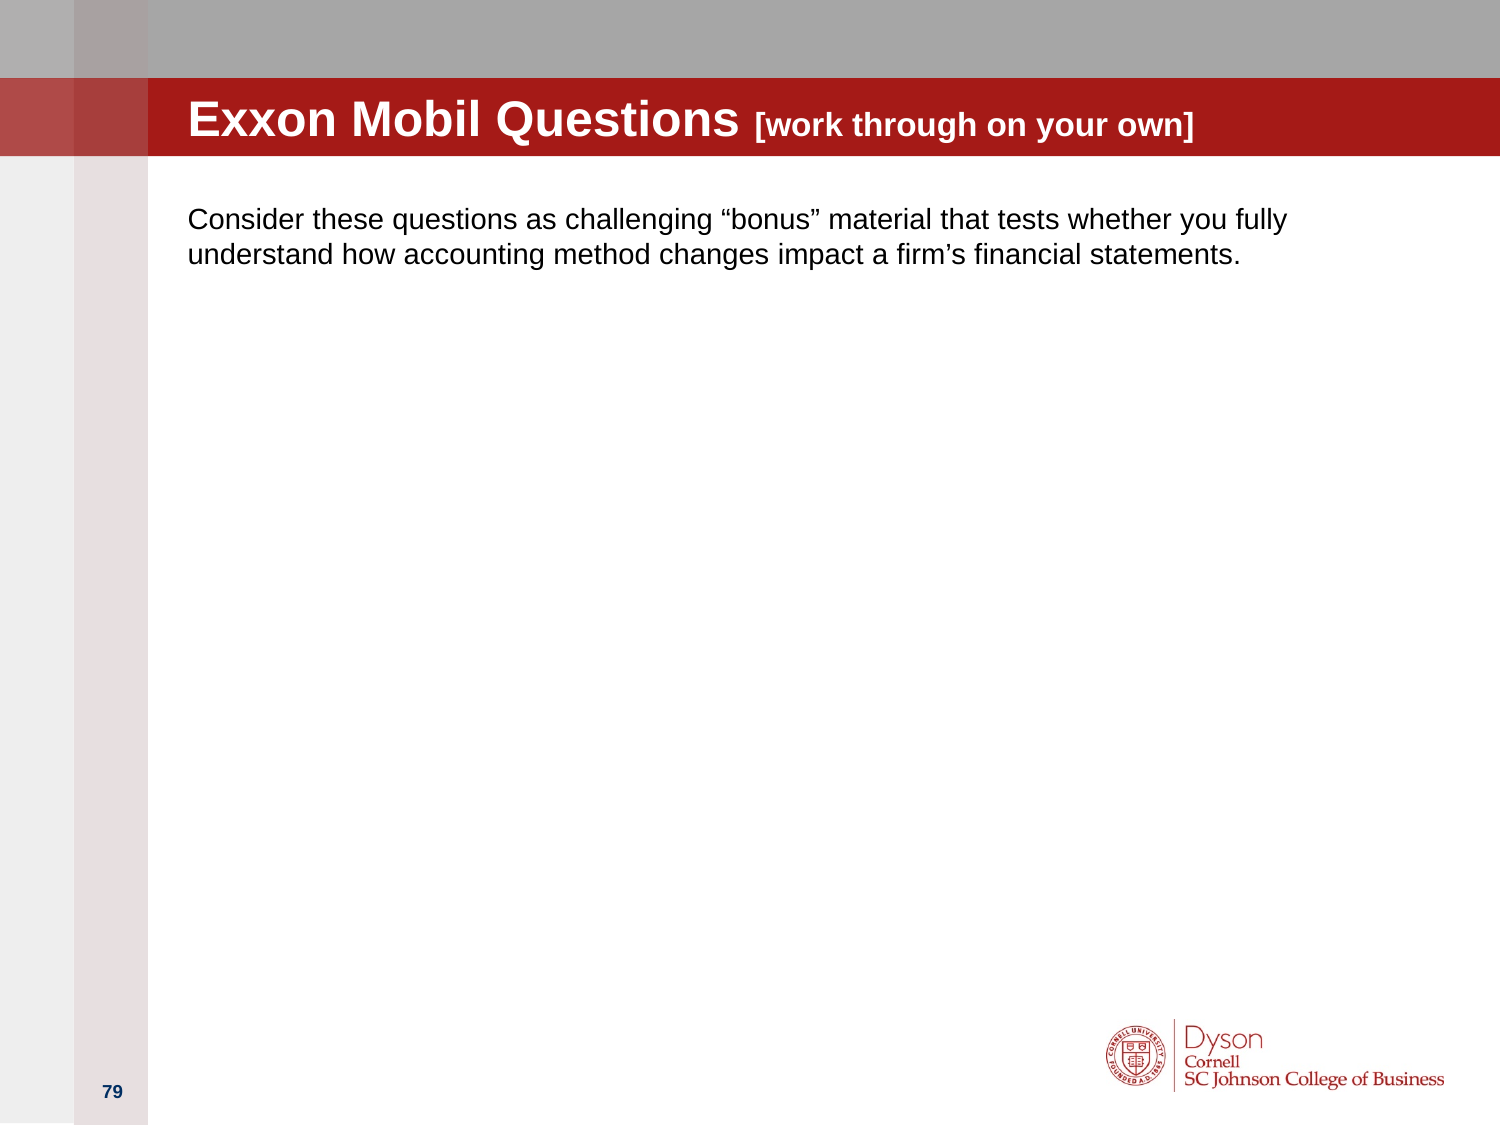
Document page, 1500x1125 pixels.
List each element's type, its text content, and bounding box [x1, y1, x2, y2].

picture [1106, 1019, 1444, 1092]
slide_number 79 [74, 1071, 151, 1125]
list Consider these questions as challenging “bonus” material that tests whether you fully understand how accounting method changes impact a firm’s financial statements. [187, 200, 1400, 988]
title Exxon Mobil Questions [work through on your own] [187, 46, 1363, 147]
